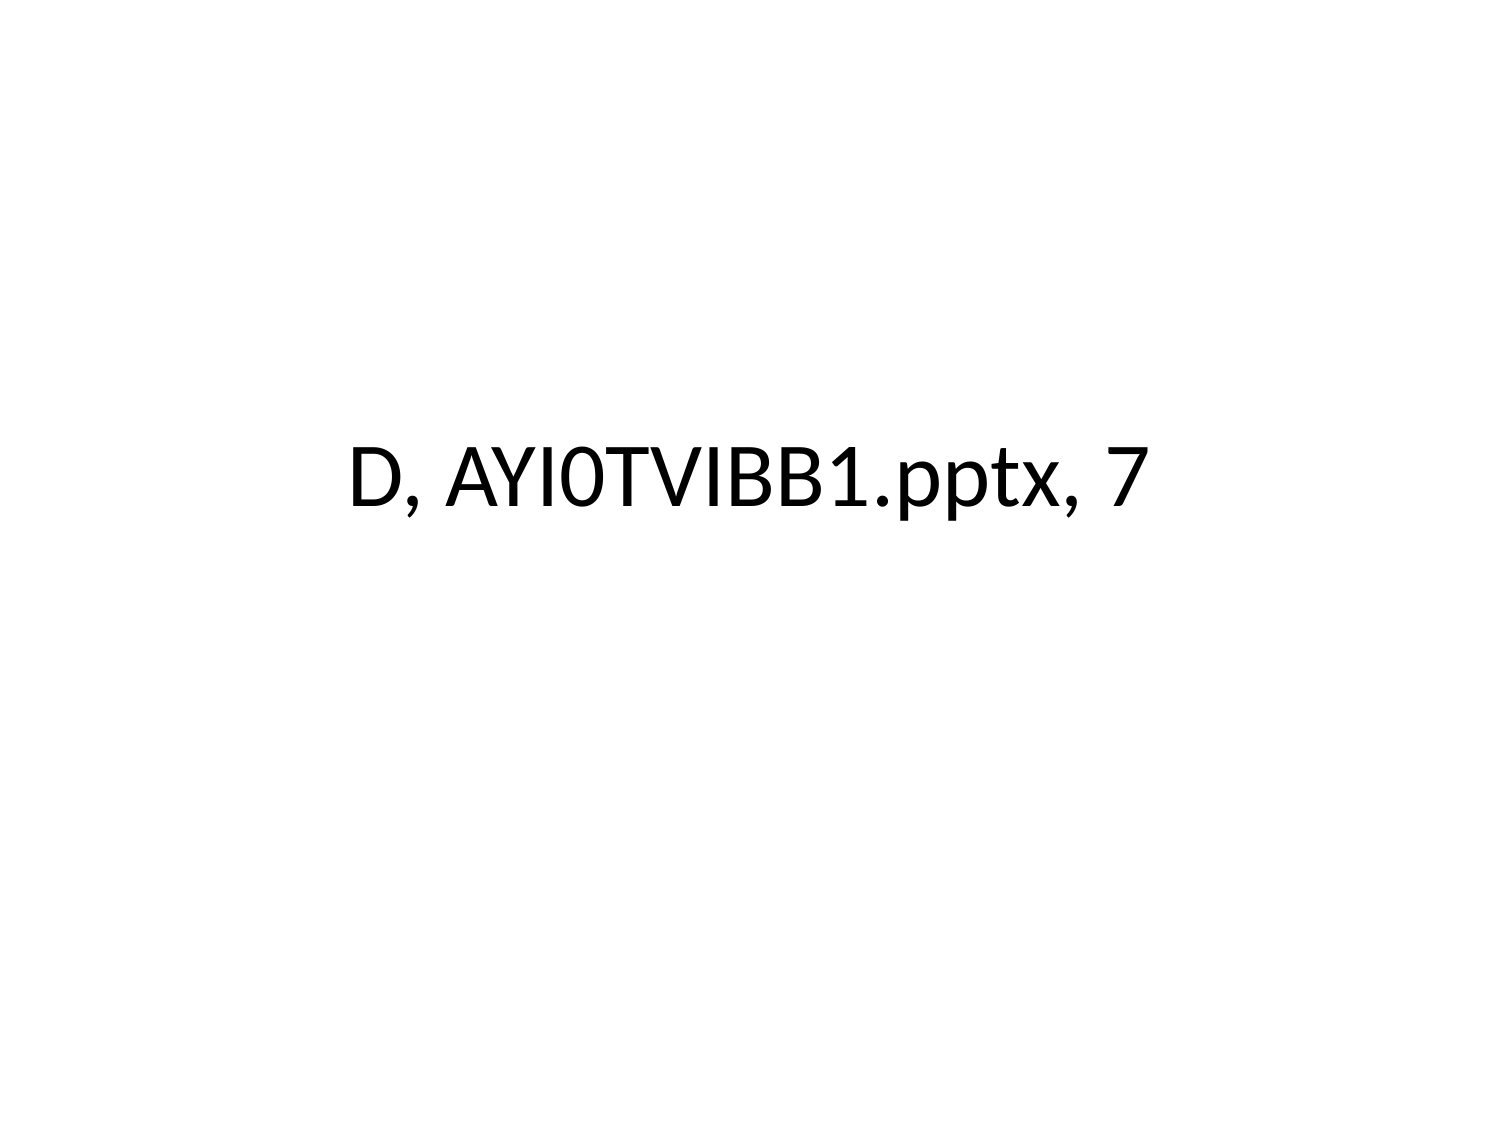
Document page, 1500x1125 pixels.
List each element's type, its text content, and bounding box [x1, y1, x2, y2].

title D, AYI0TVIBB1.pptx, 7 [112, 349, 1388, 591]
